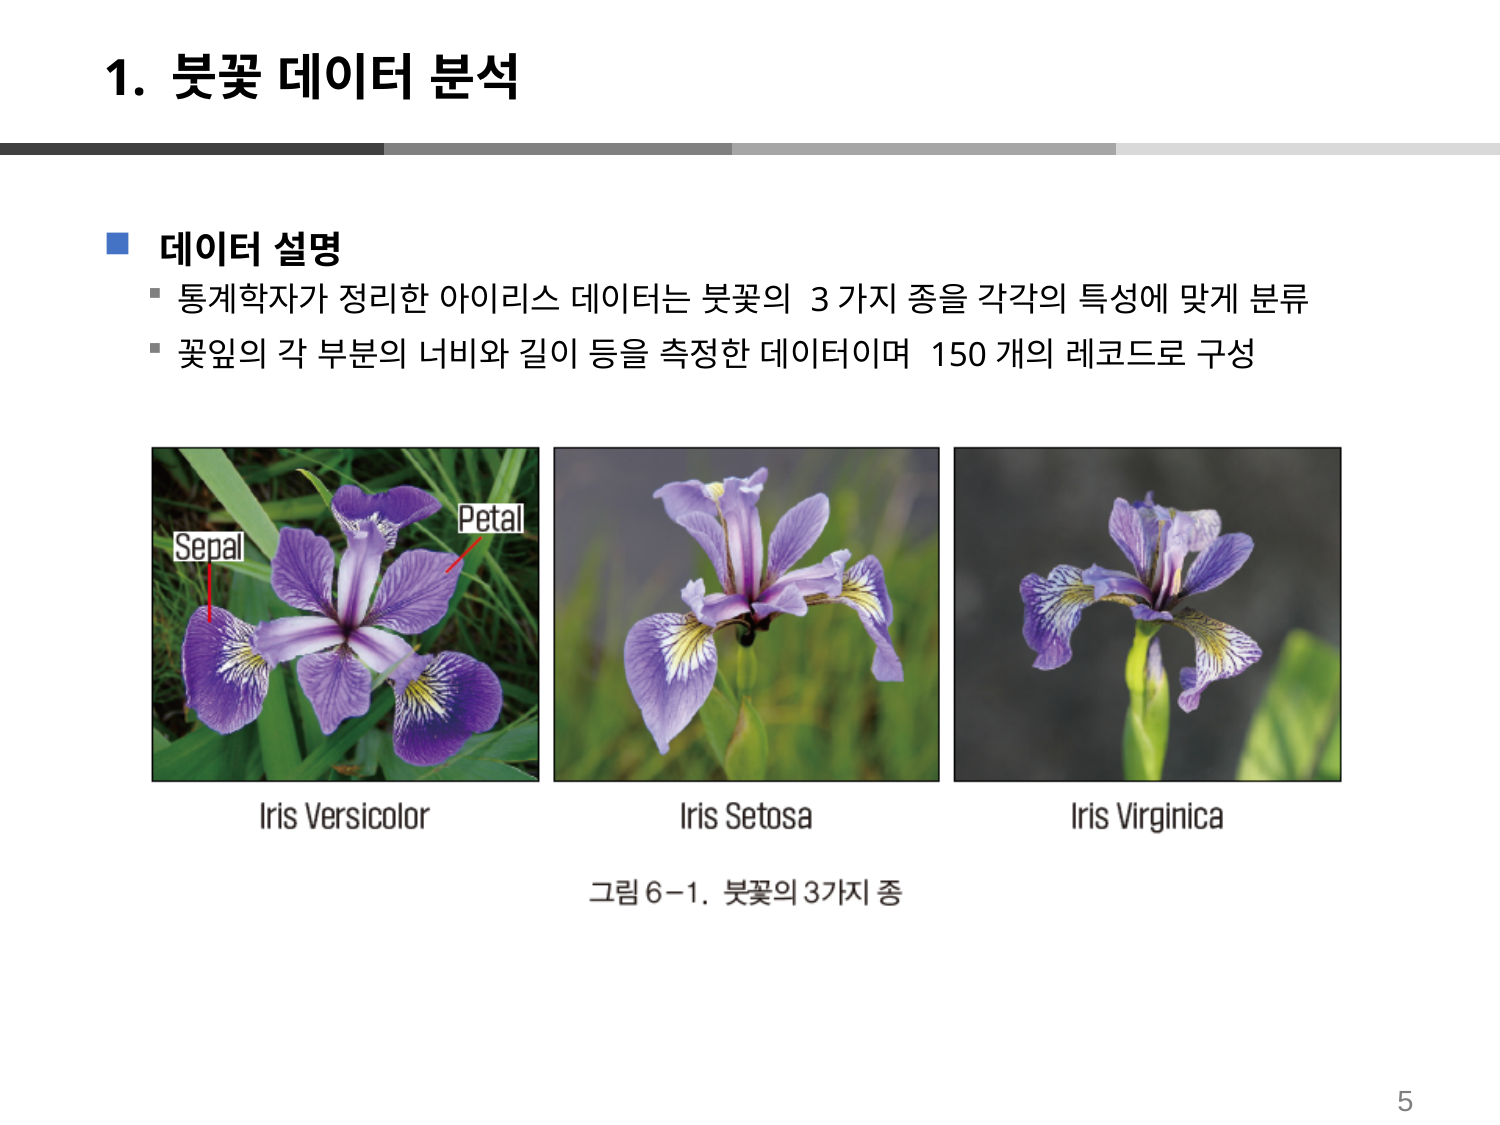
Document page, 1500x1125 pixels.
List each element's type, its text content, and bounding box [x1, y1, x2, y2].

list 데이터 설명 통계학자가 정리한 아이리스 데이터는 붓꽃의 3가지 종을 각각의 특성에 맞게 분류 꽃잎의 각 부분의 너비와 길이 등을 측정한 데이터이며 150개의 레코드로 구성 [88, 196, 1436, 1083]
picture [130, 426, 1370, 945]
title 1. 붓꽃 데이터 분석 [88, 30, 1211, 121]
